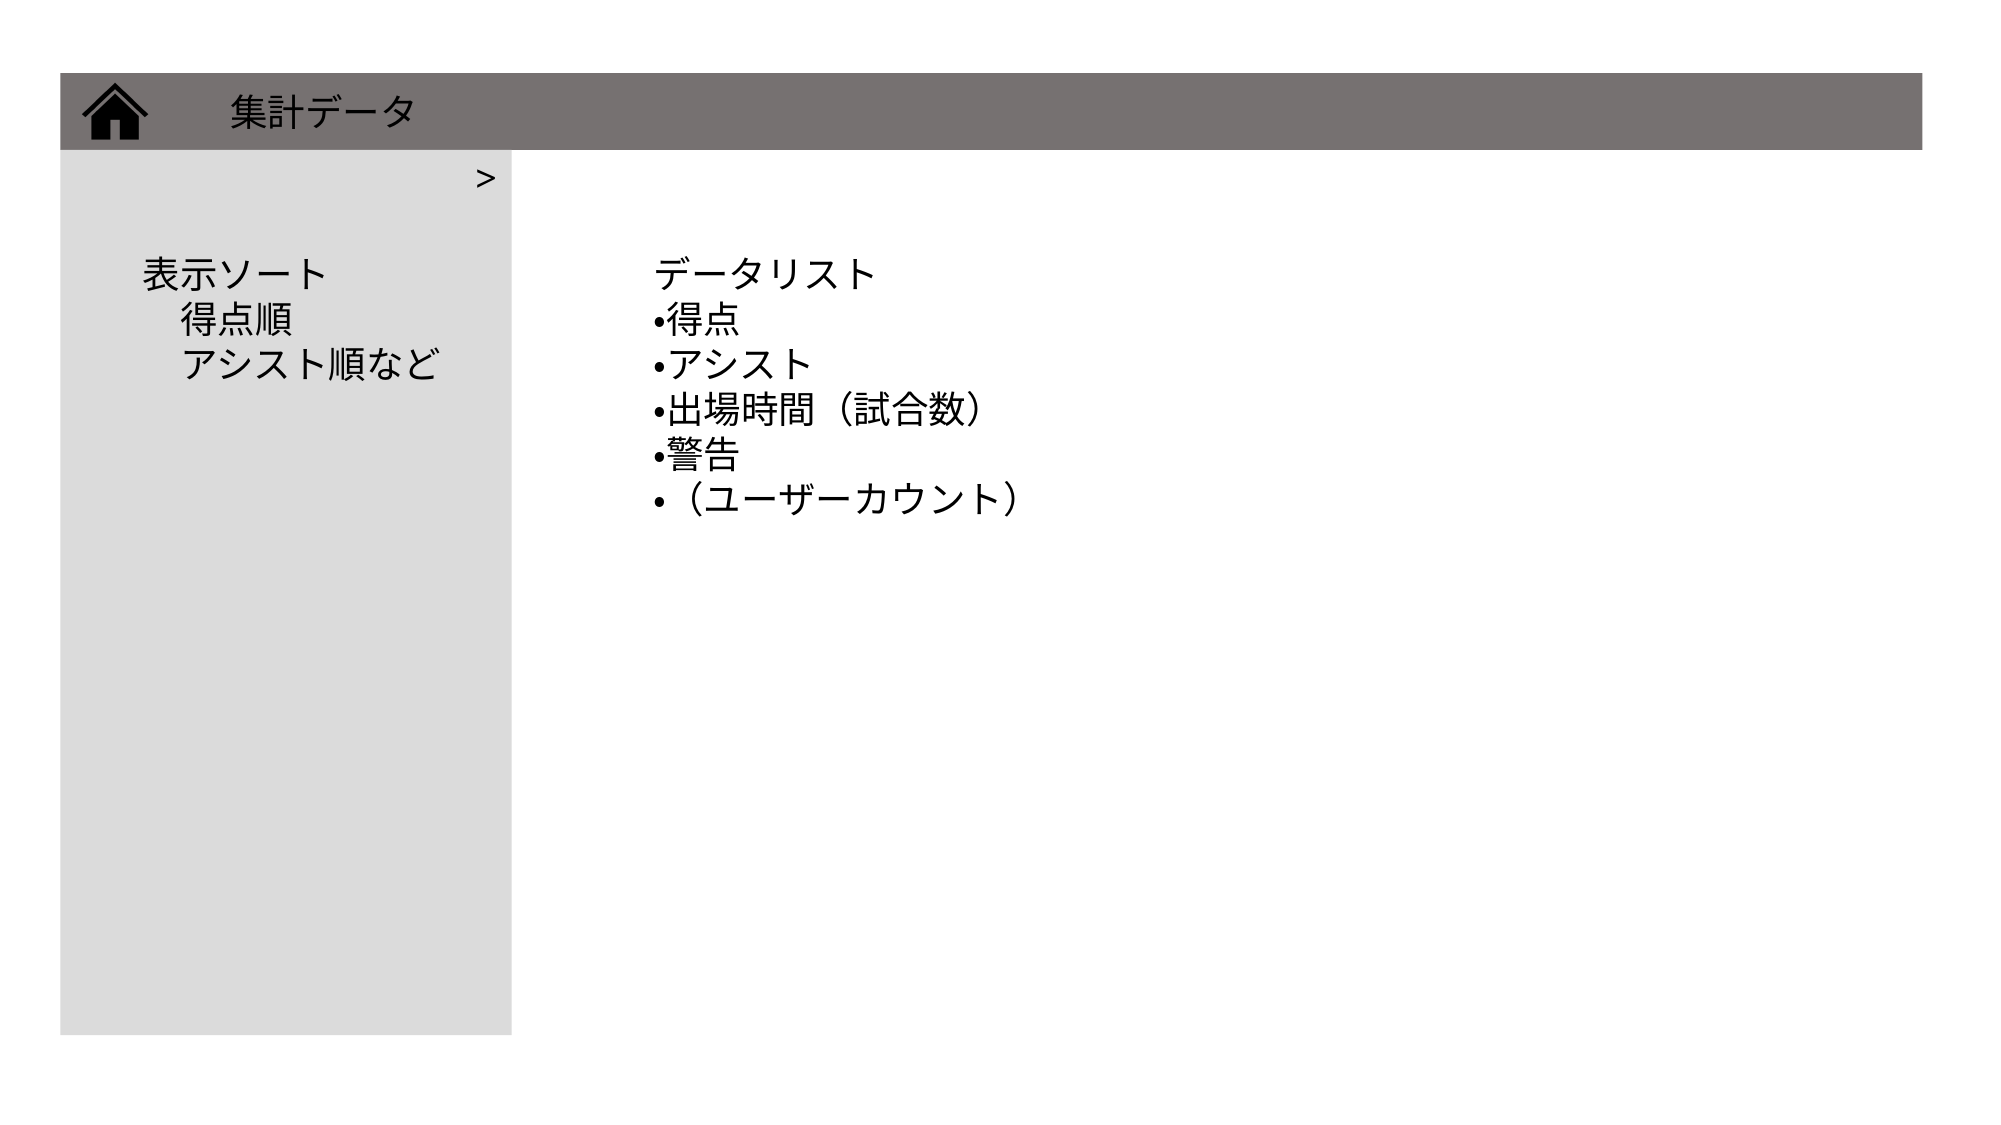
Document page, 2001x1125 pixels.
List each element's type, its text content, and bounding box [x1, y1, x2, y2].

text_box 表示ソート 得点順 アシスト順など [127, 243, 470, 394]
text_box < [452, 150, 512, 211]
text_box データリスト ・得点 ・アシスト ・出場時間（試合数） ・警告 ・（ユーザーカウント） [639, 243, 1849, 529]
picture [77, 73, 153, 149]
text_box [59, 72, 1923, 151]
text_box [59, 149, 513, 1036]
text_box 集計データ [215, 81, 587, 141]
